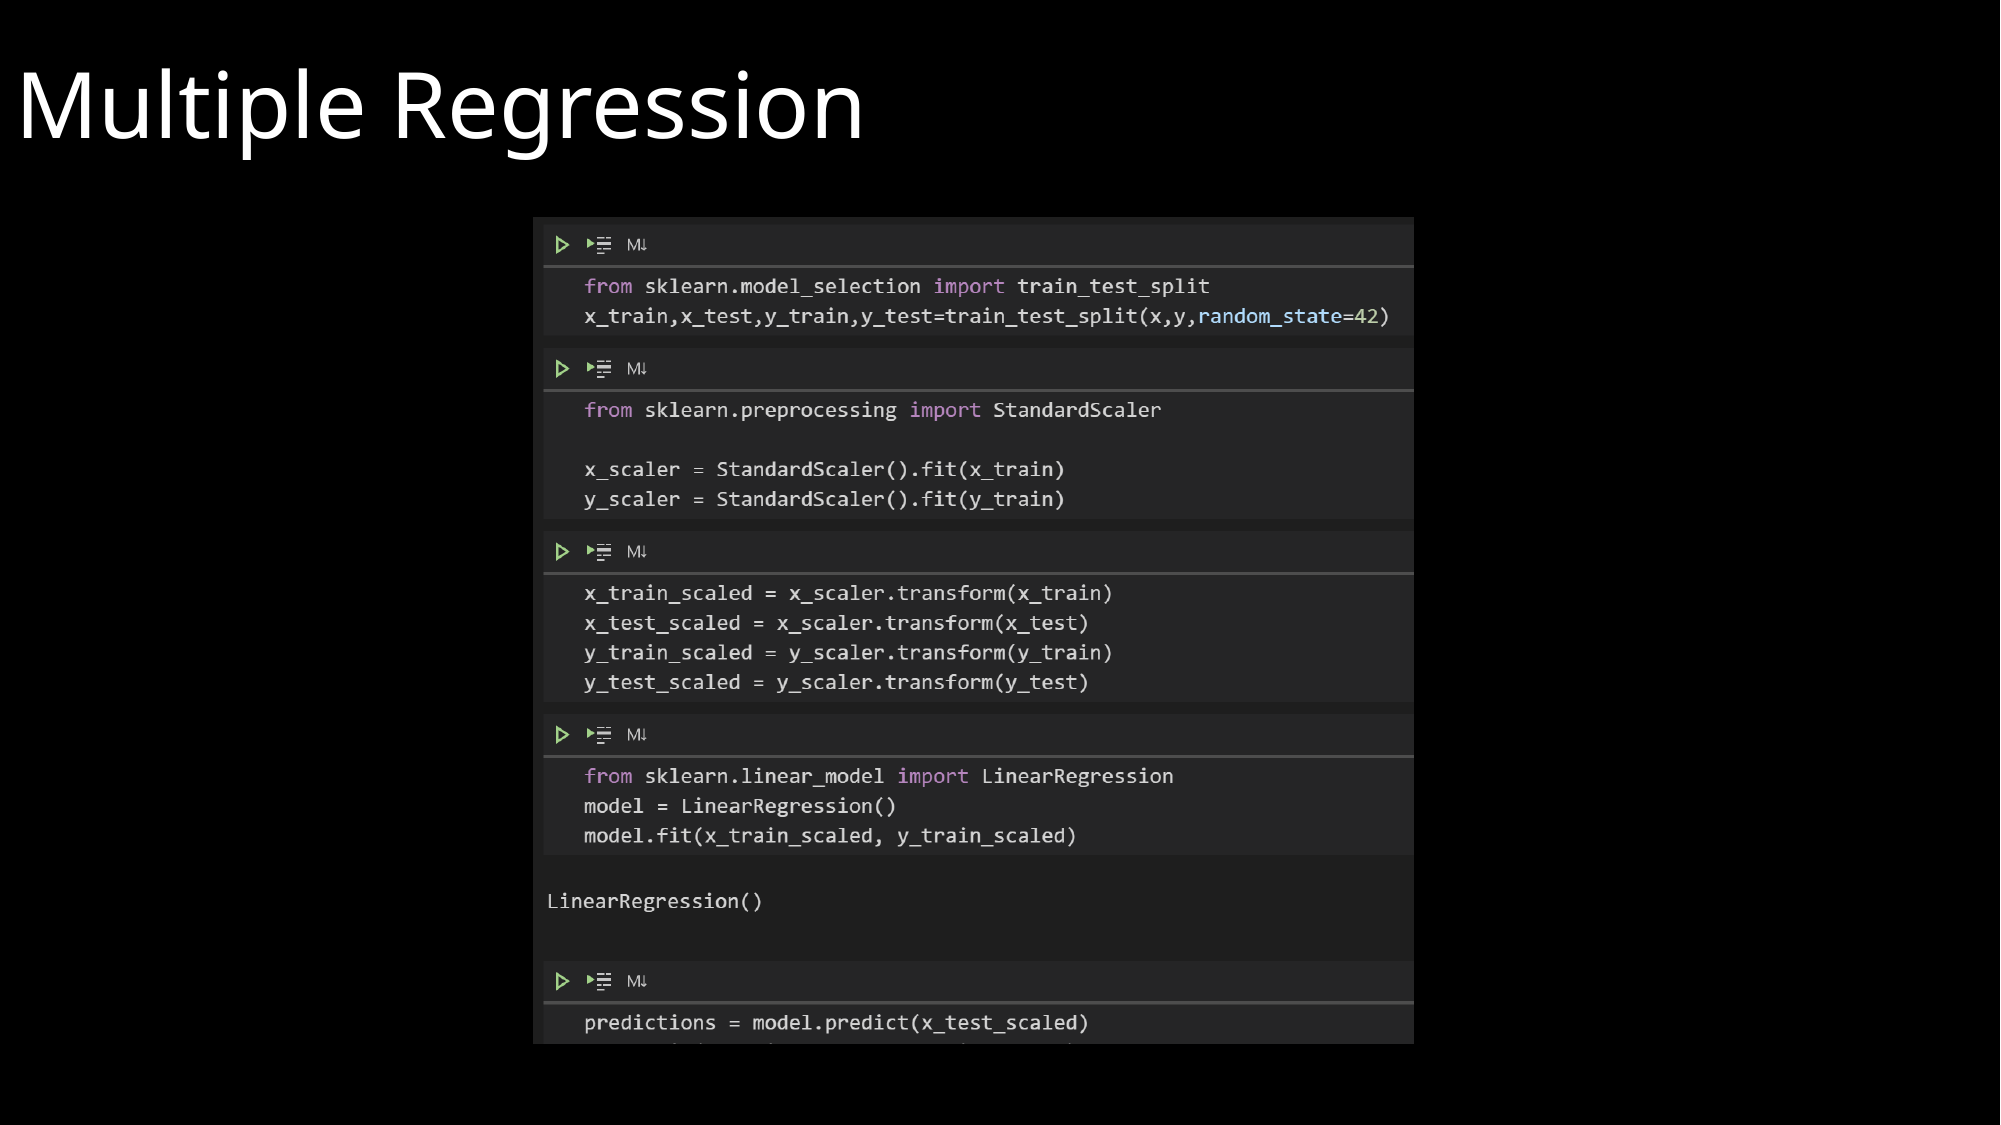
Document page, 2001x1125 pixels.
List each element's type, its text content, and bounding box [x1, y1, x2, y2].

picture [533, 217, 1414, 1044]
title Multiple Regression [0, 0, 1725, 218]
